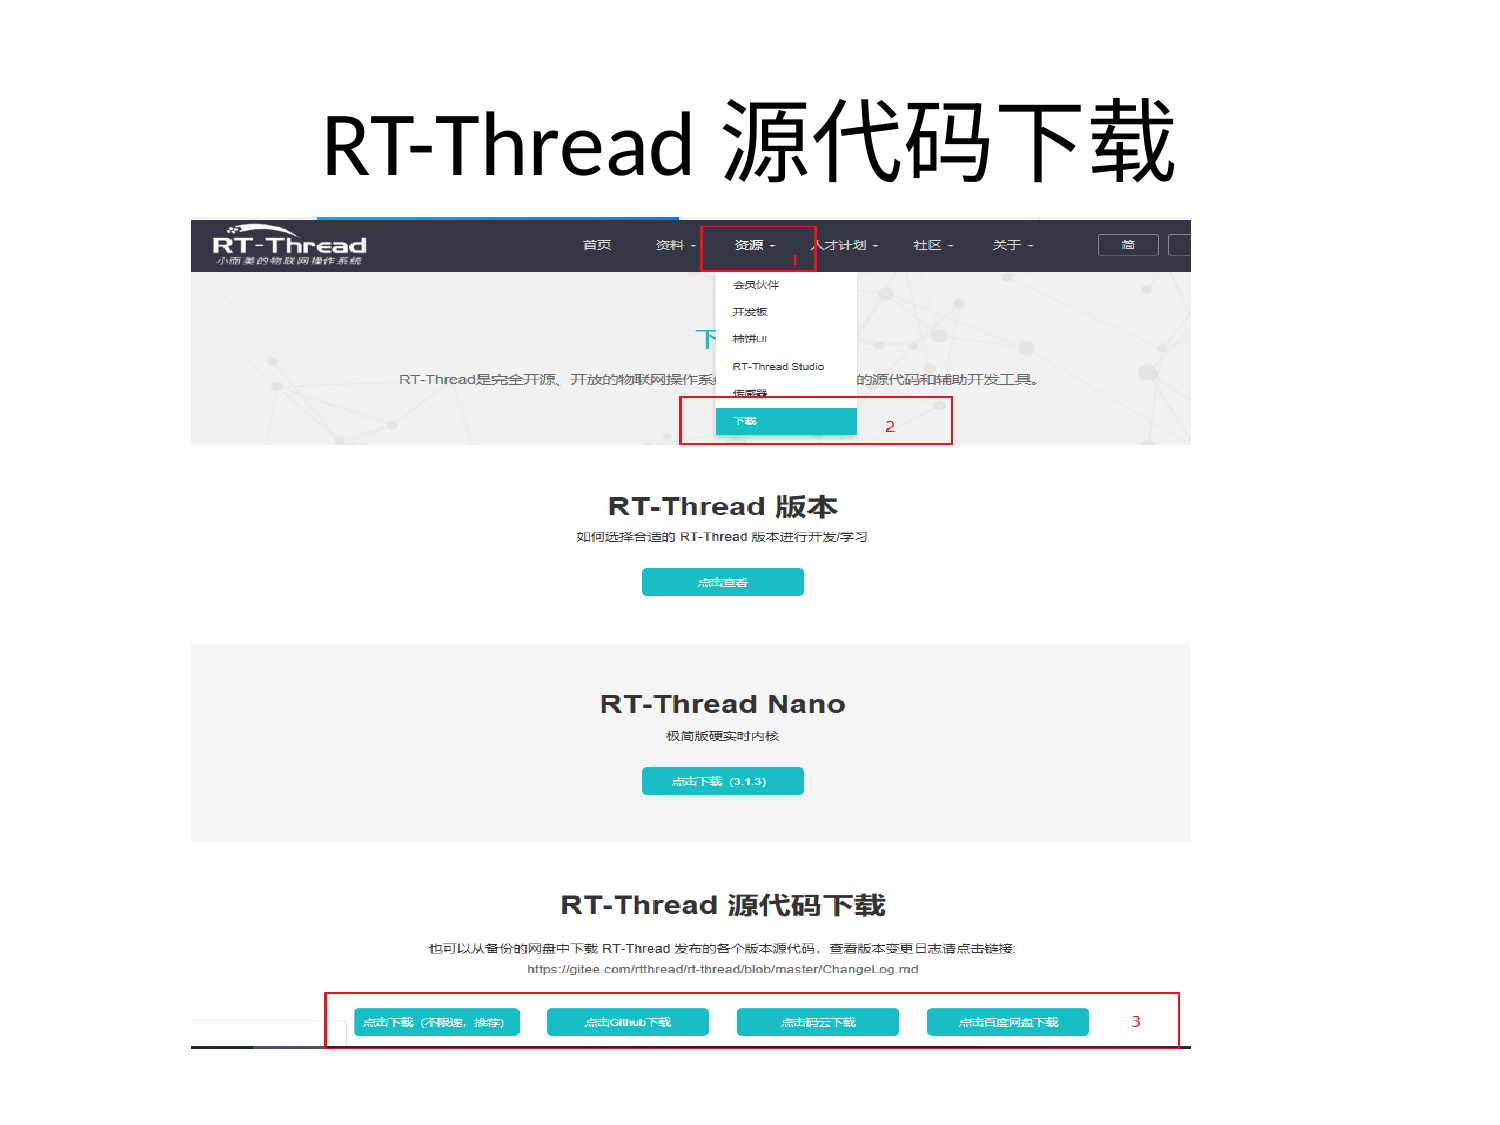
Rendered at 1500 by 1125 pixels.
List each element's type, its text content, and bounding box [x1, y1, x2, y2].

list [190, 217, 1191, 1049]
title RT-Thread源代码下载 [75, 45, 1425, 233]
